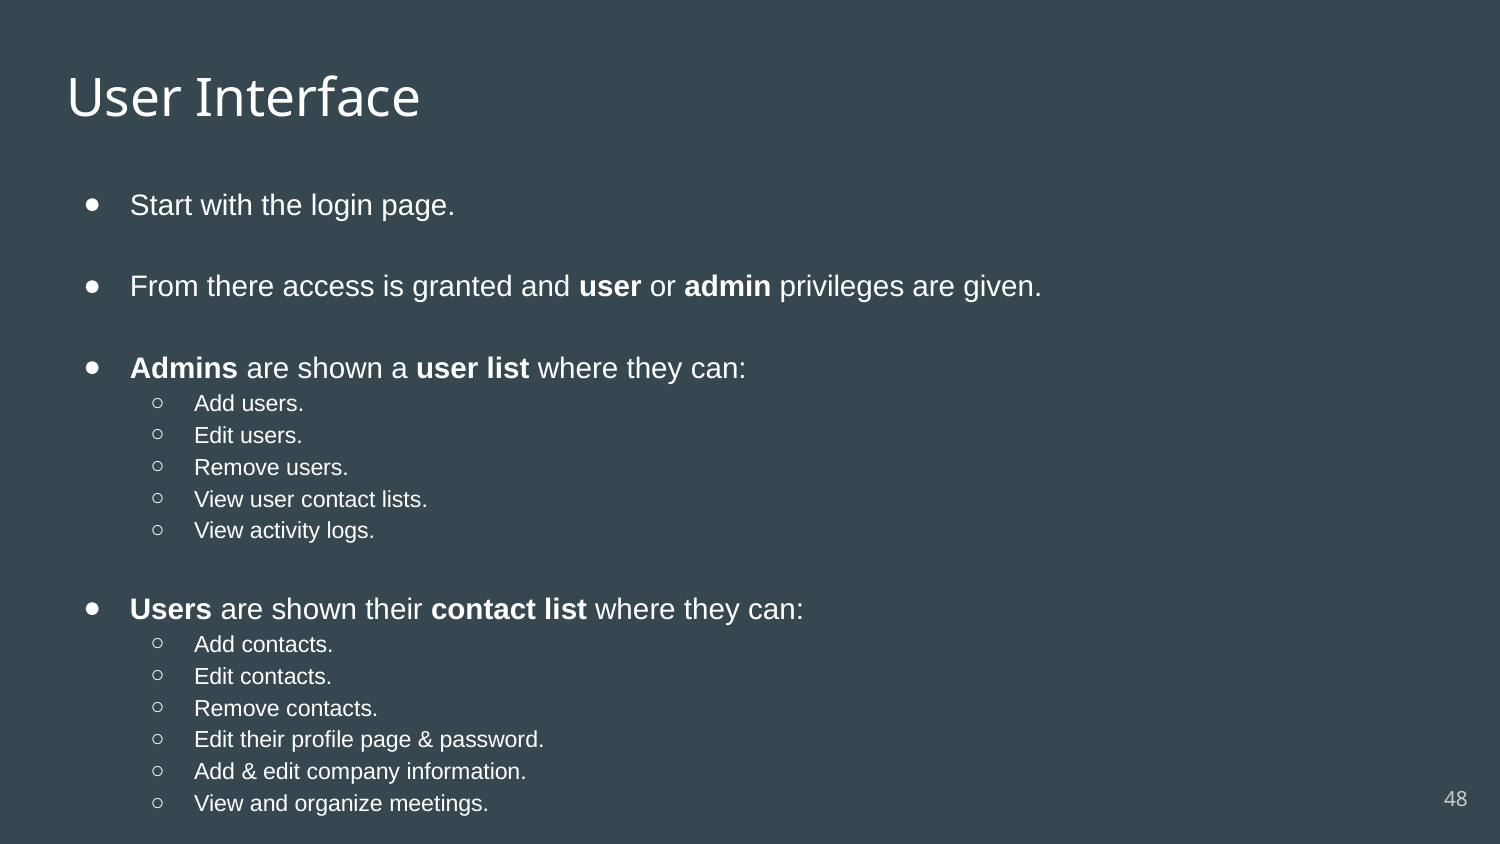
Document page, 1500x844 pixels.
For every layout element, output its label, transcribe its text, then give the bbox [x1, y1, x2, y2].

slide_number ‹#› [1392, 767, 1483, 833]
list Start with the login page. From there access is granted and user or admin privileges are given. Admins are shown a user list where they can: Add users. Edit users. Remove users. View user contact lists. View activity logs. Users are shown their contact list where they can: Add contacts. Edit contacts. Remove contacts. Edit their profile page & password. Add & edit company information. View and organize meetings. [51, 165, 1449, 832]
title User Interface [51, 48, 1449, 142]
